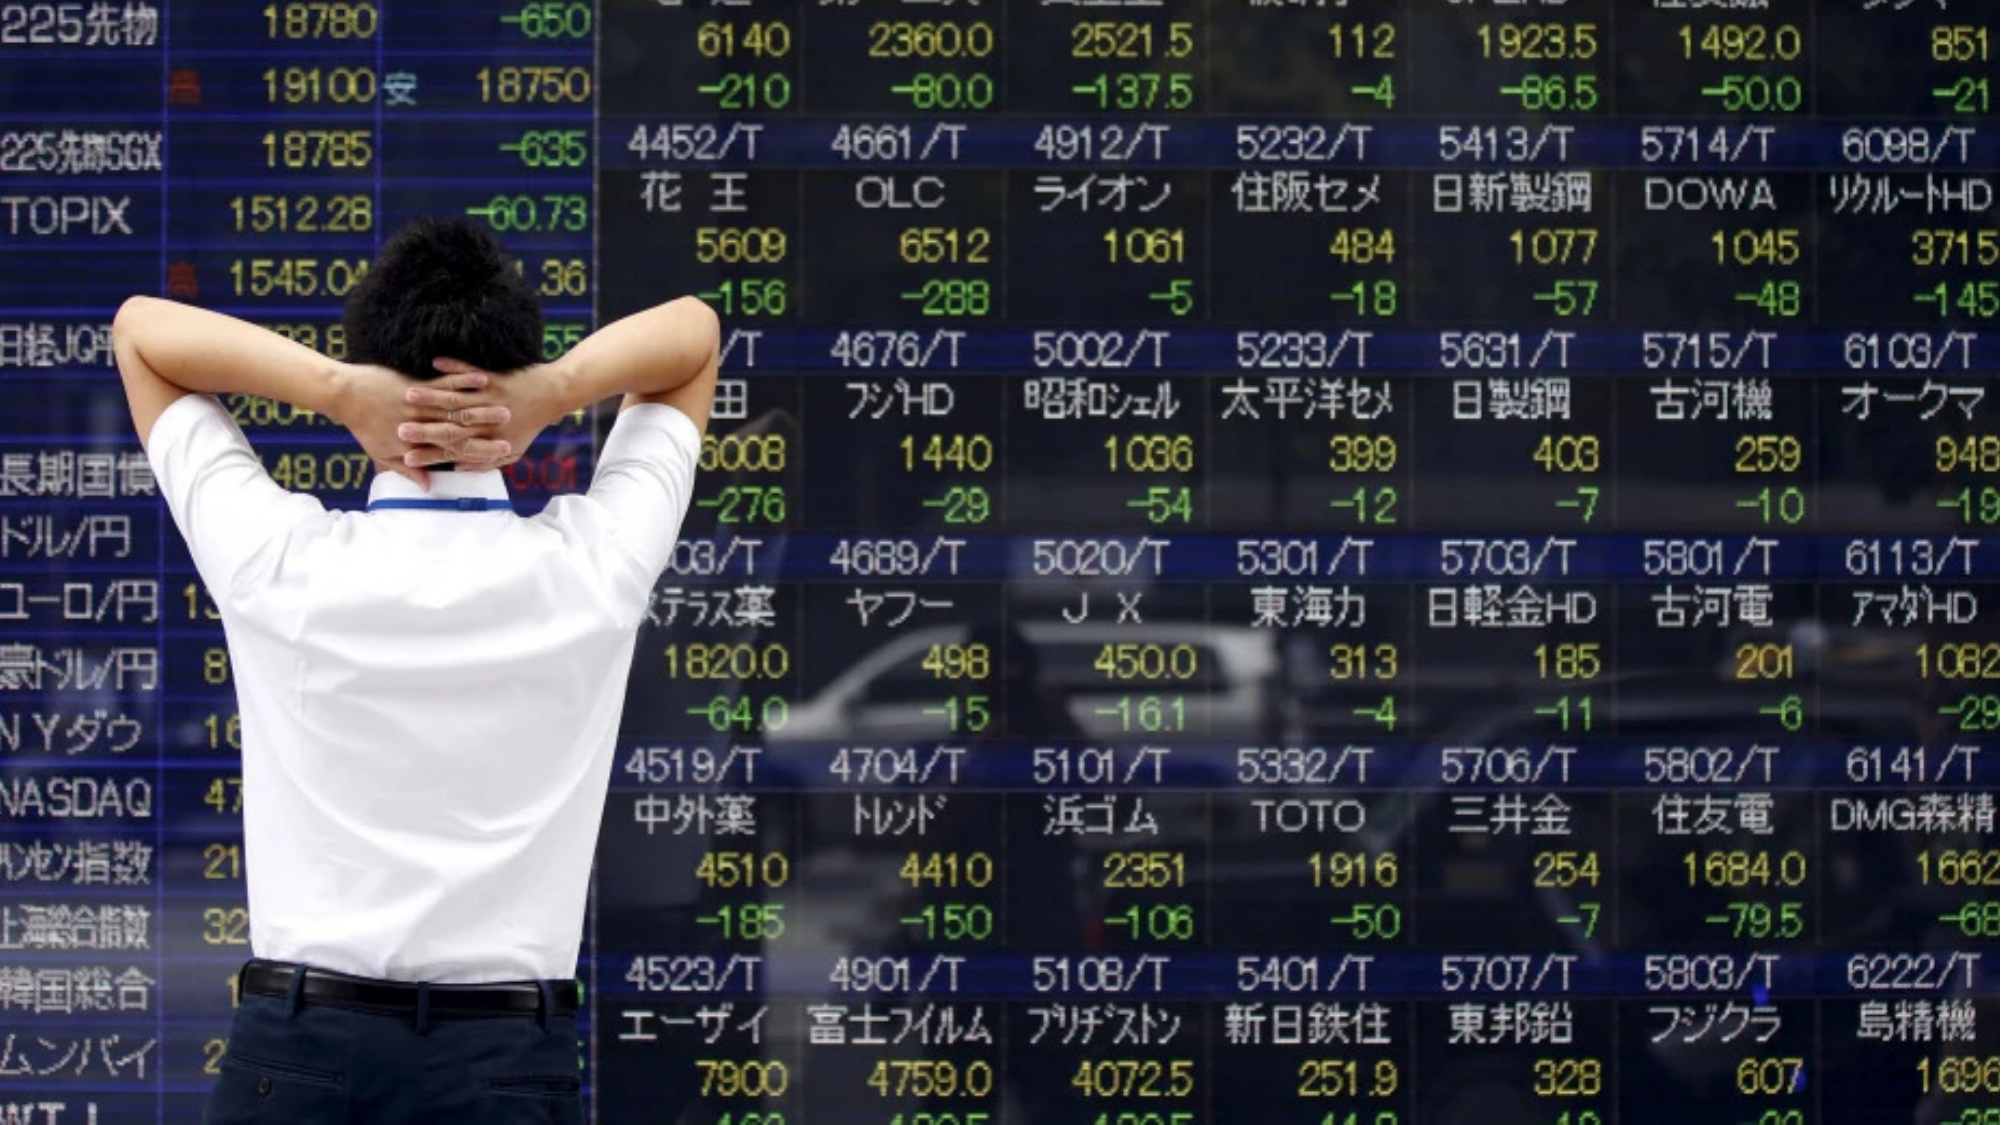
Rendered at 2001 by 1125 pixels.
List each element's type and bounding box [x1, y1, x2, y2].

list [0, 0, 2000, 1125]
